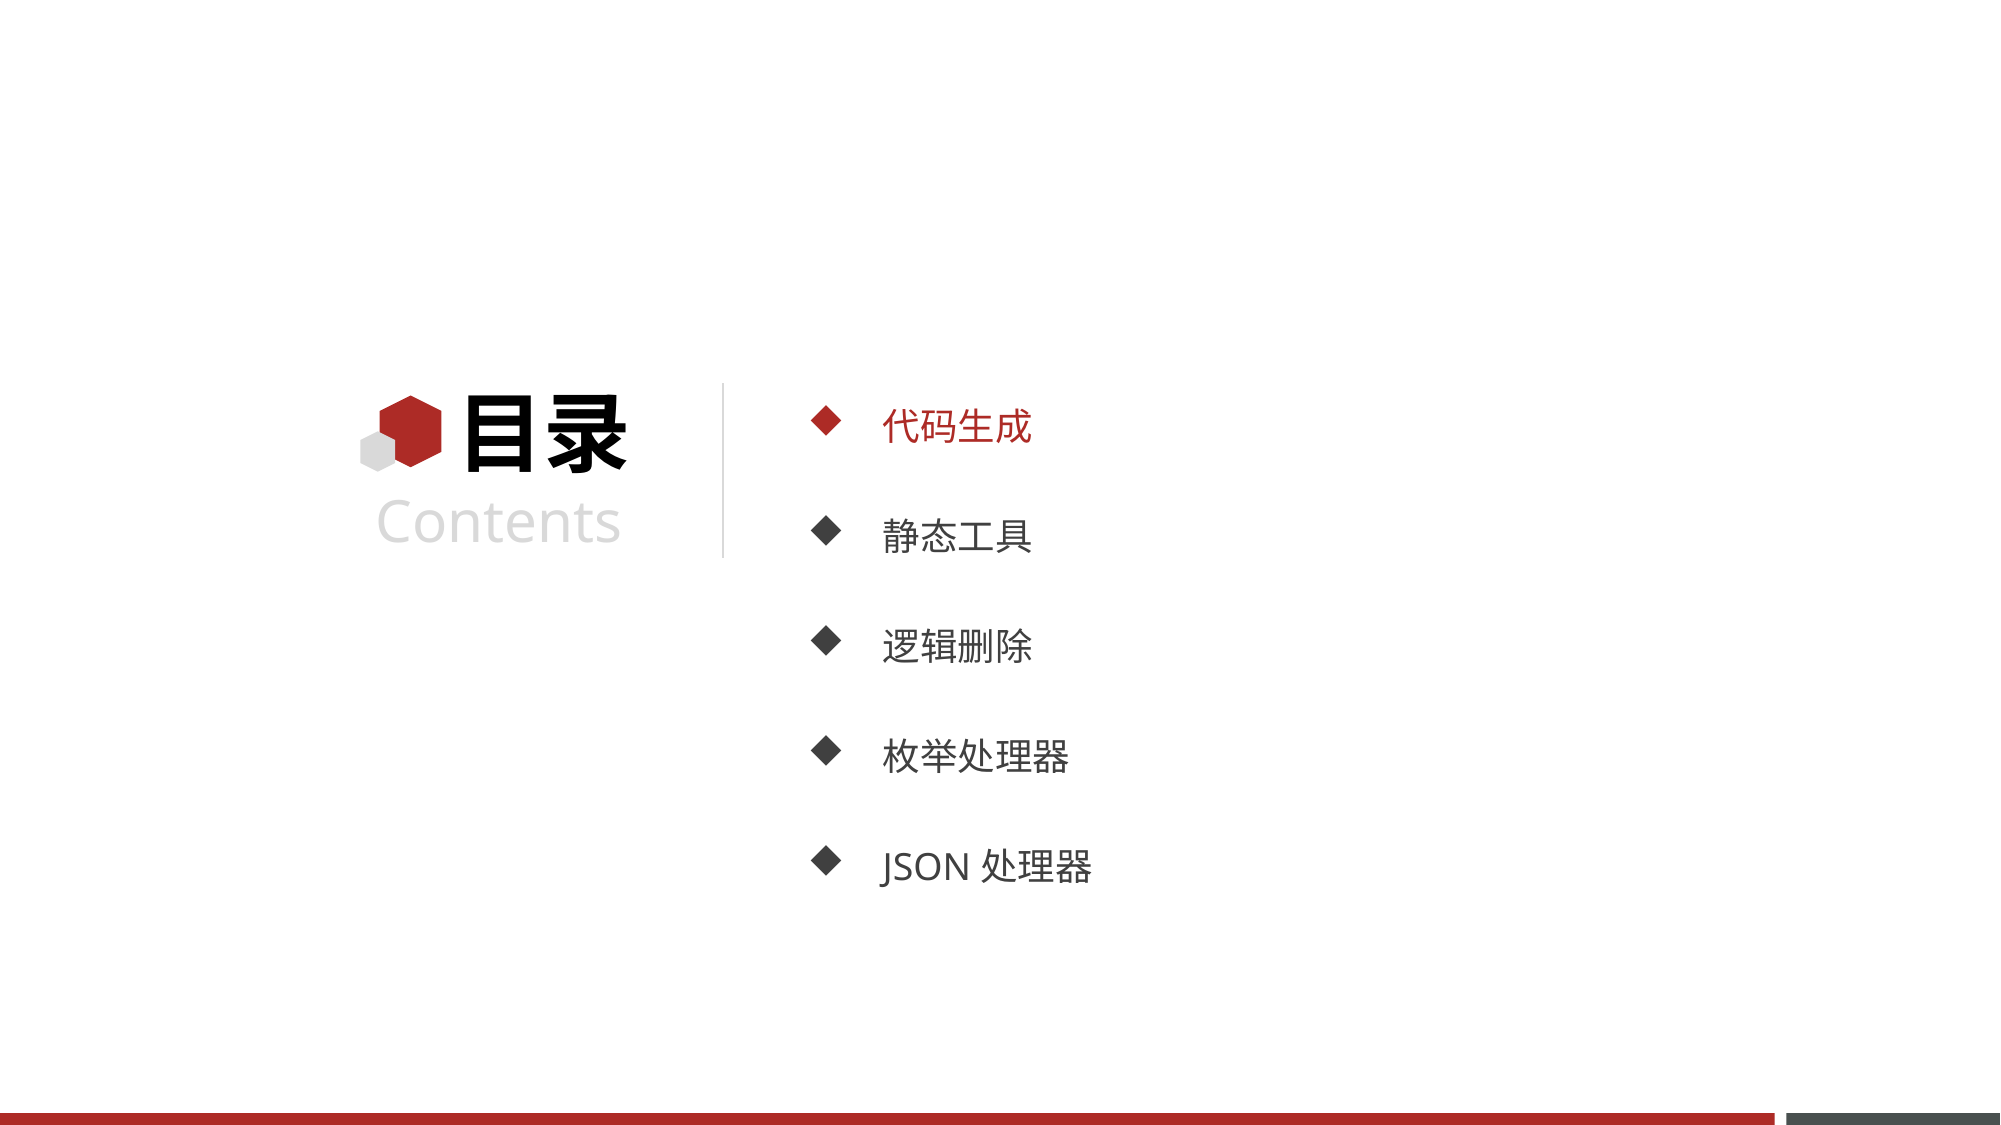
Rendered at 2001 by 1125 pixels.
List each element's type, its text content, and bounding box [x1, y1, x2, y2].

text_box 枚举处理器 [792, 700, 1773, 810]
list 代码生成 [792, 370, 1773, 480]
text_box JSON处理器 [792, 810, 1773, 921]
text_box 逻辑删除 [792, 590, 1773, 700]
text_box 静态工具 [792, 480, 1773, 590]
